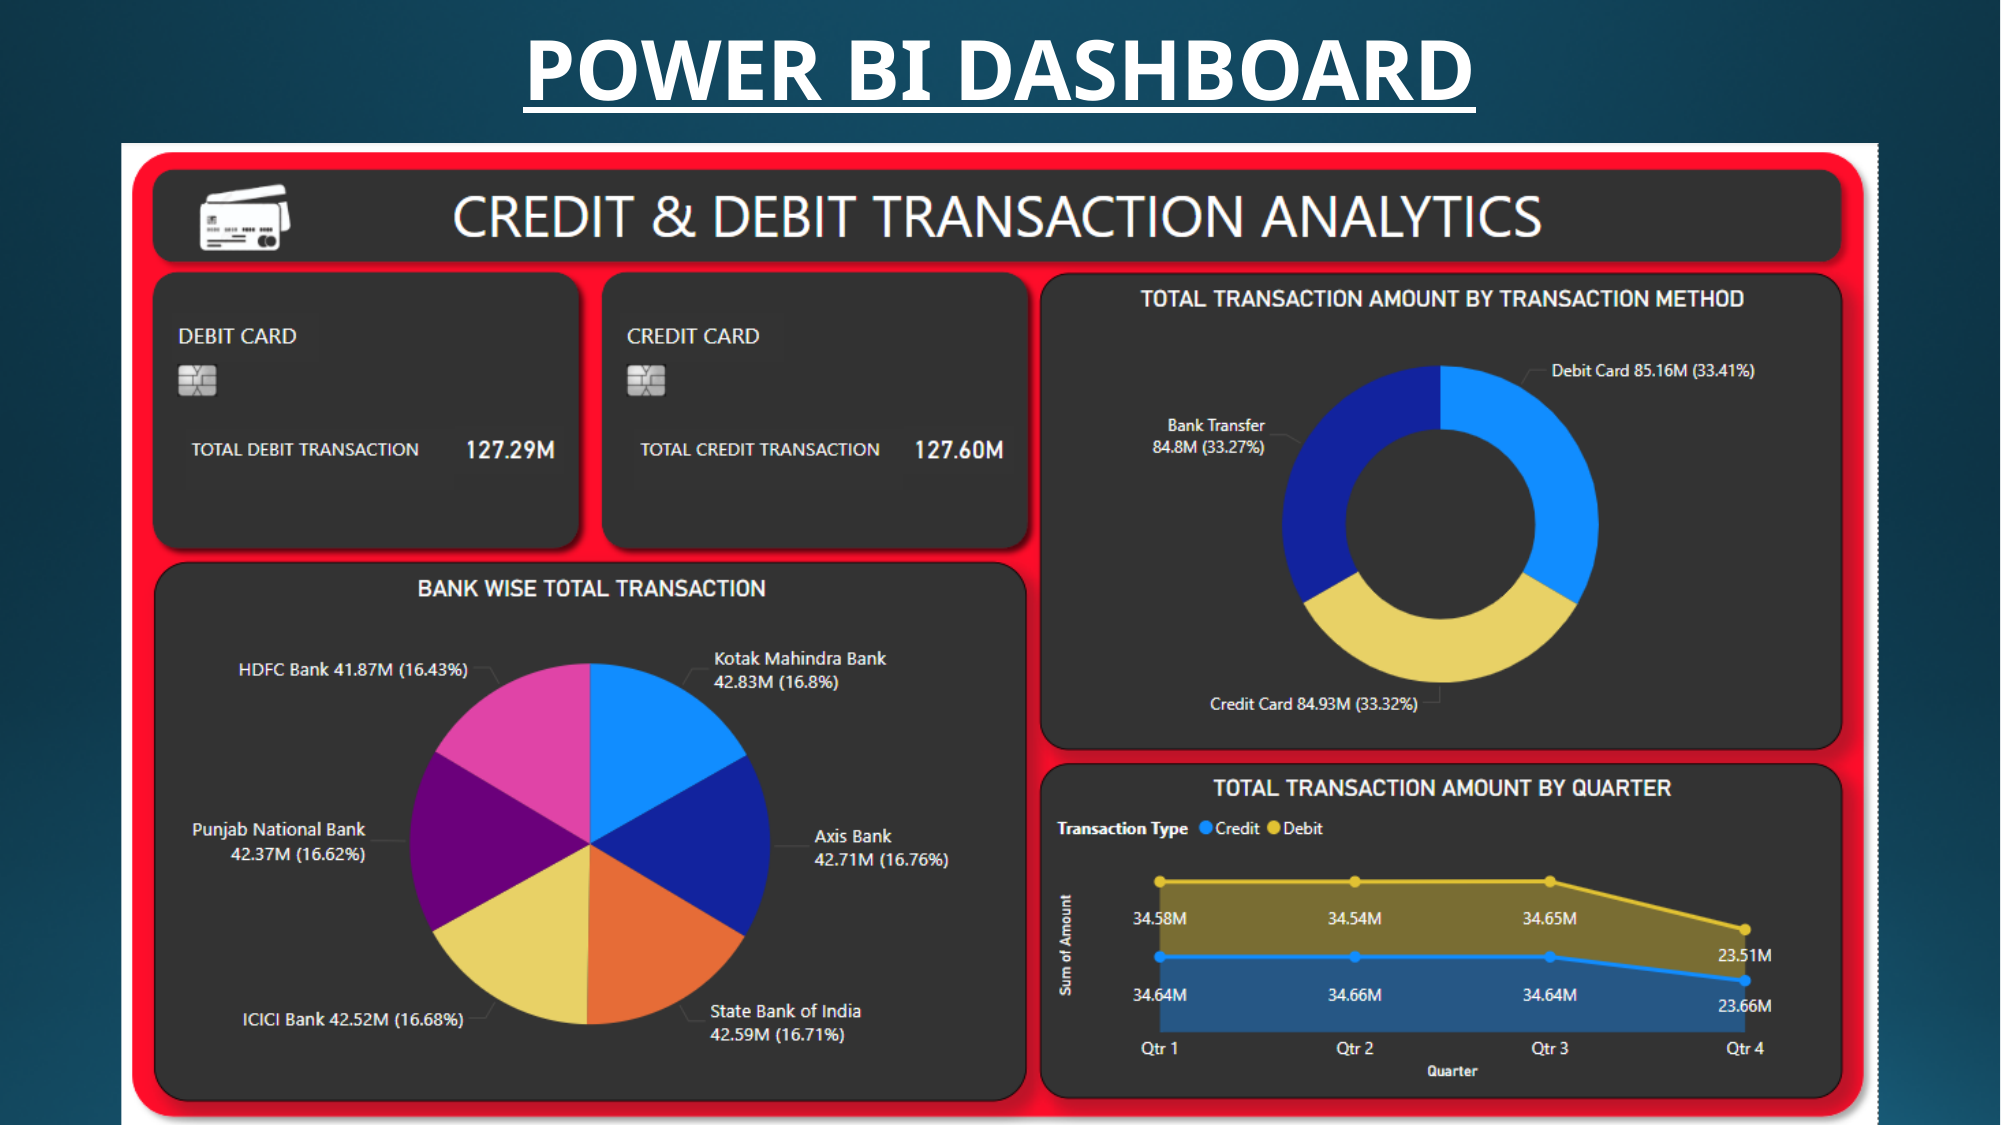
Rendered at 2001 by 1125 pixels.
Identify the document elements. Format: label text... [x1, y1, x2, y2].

picture [0, 0, 2001, 1125]
text_box POWER BI DASHBOARD [248, 9, 1752, 125]
